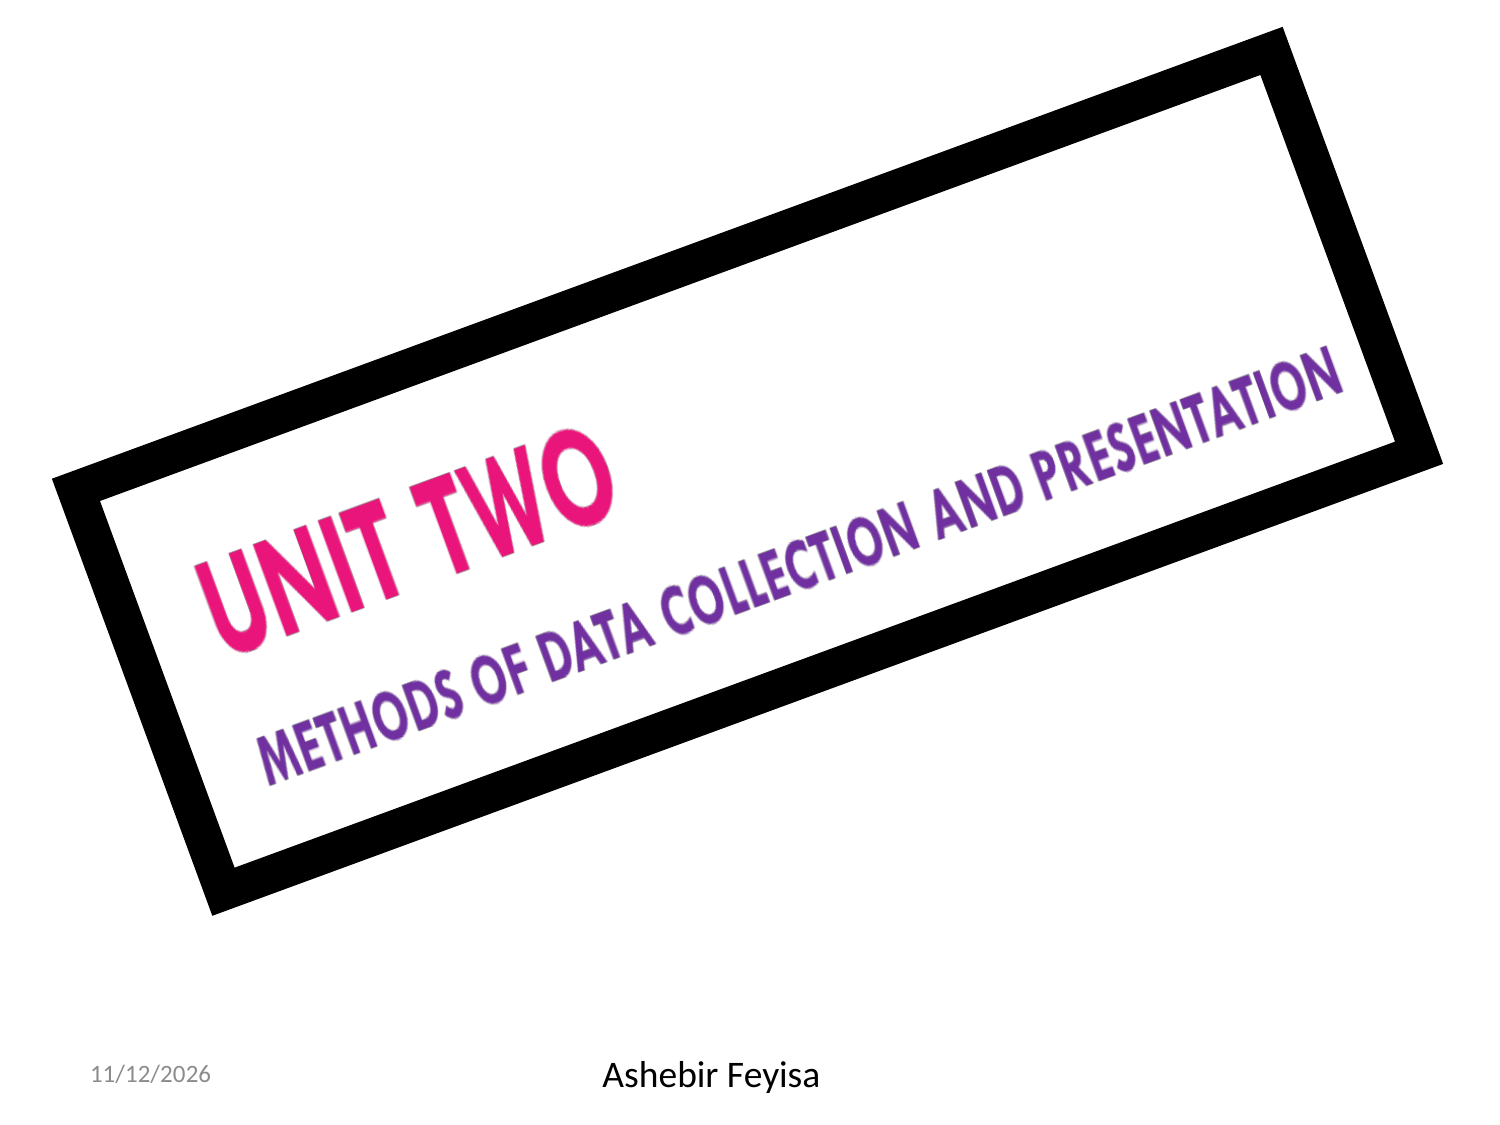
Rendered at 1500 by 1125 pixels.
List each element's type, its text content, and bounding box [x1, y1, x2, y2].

picture [101, 76, 1394, 867]
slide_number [75, 1042, 425, 1103]
footer Ashebir Feyisa [512, 1042, 988, 1103]
